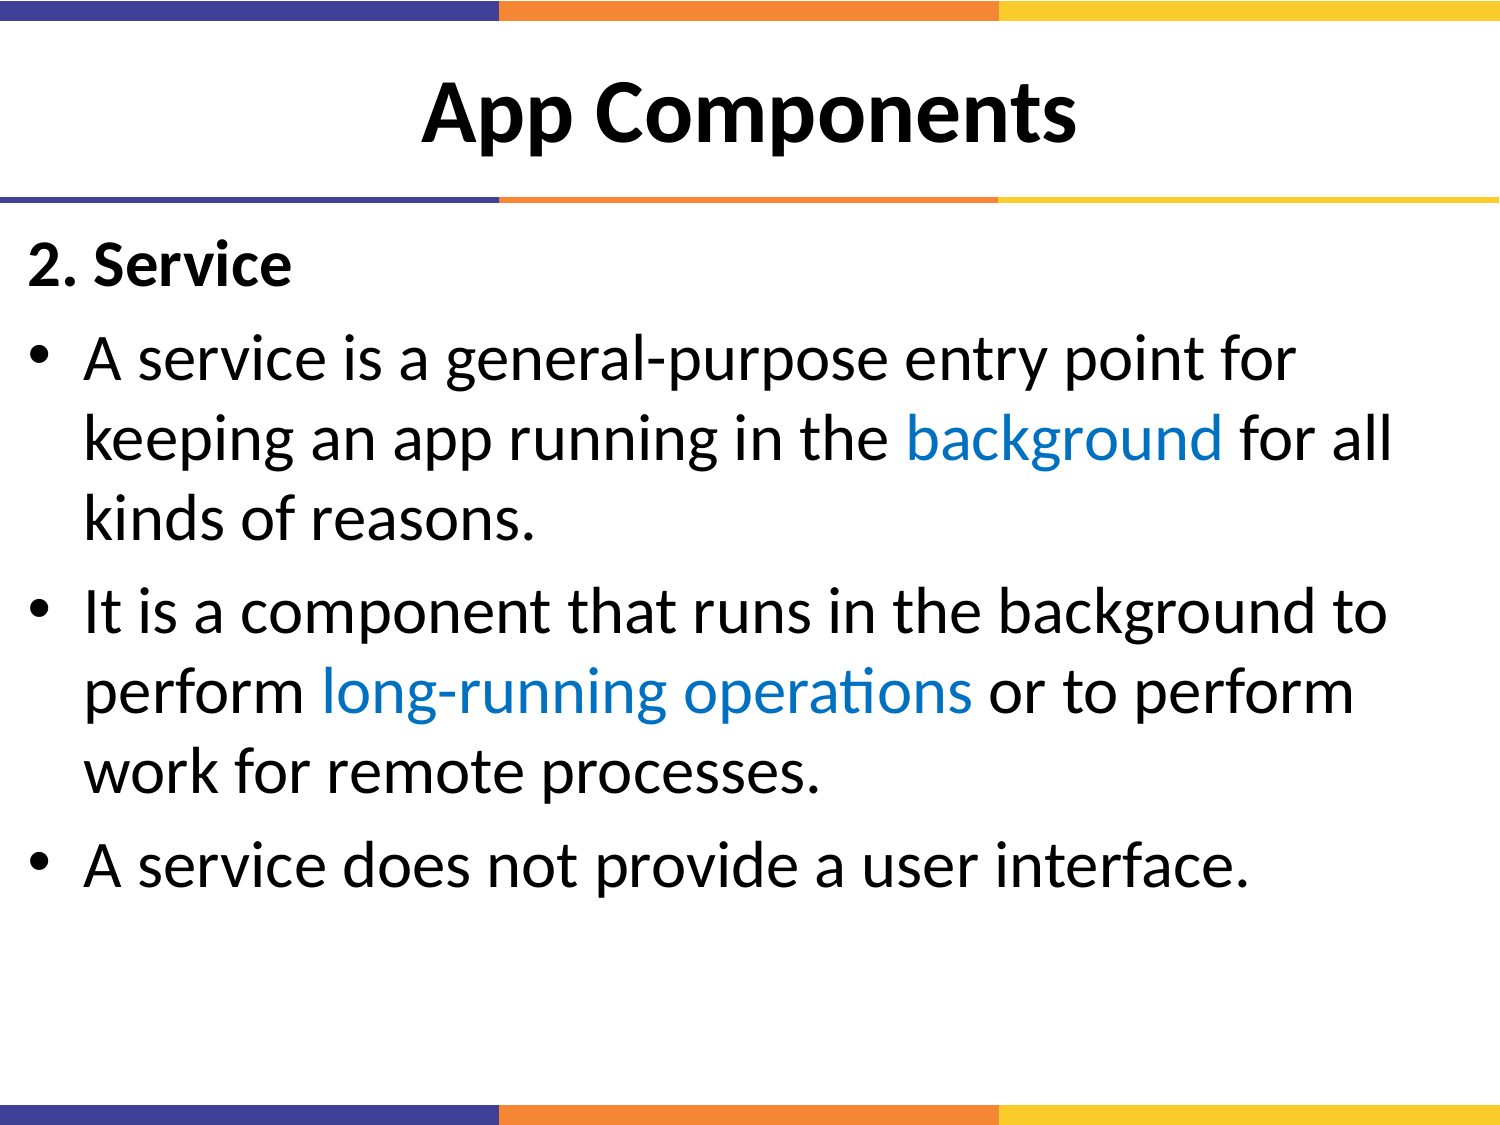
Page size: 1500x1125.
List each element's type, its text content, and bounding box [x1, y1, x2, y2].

title App Components [12, 24, 1488, 188]
list 2. Service A service is a general-purpose entry point for keeping an app running in the background for all kinds of reasons. It is a component that runs in the background to perform long-running operations or to perform work for remote processes. A service does not provide a user interface. [12, 212, 1488, 1100]
